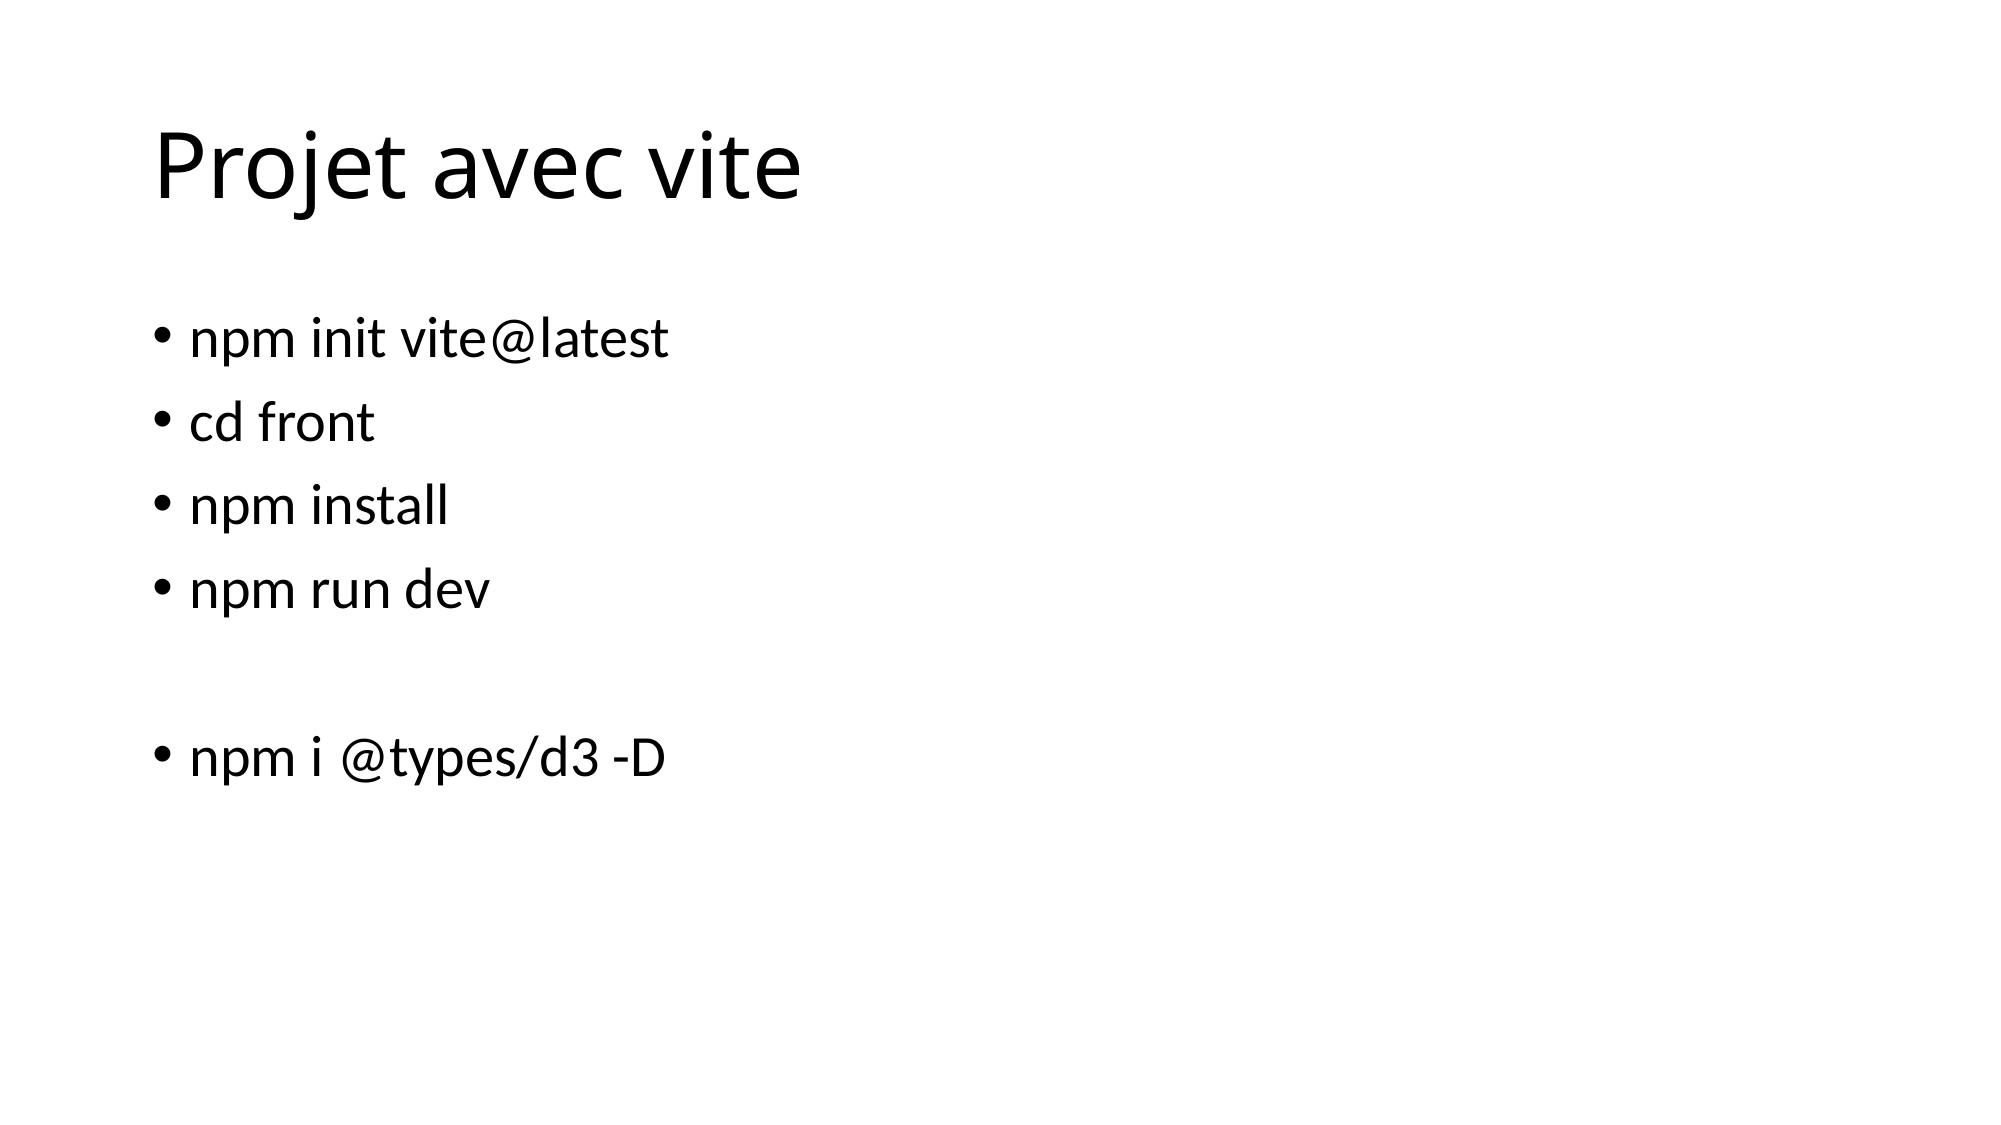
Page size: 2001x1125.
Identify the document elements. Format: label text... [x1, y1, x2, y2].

list npm init vite@latest cd front npm install npm run dev npm i @types/d3 -D [137, 299, 1863, 1014]
title Projet avec vite [137, 59, 1863, 278]
